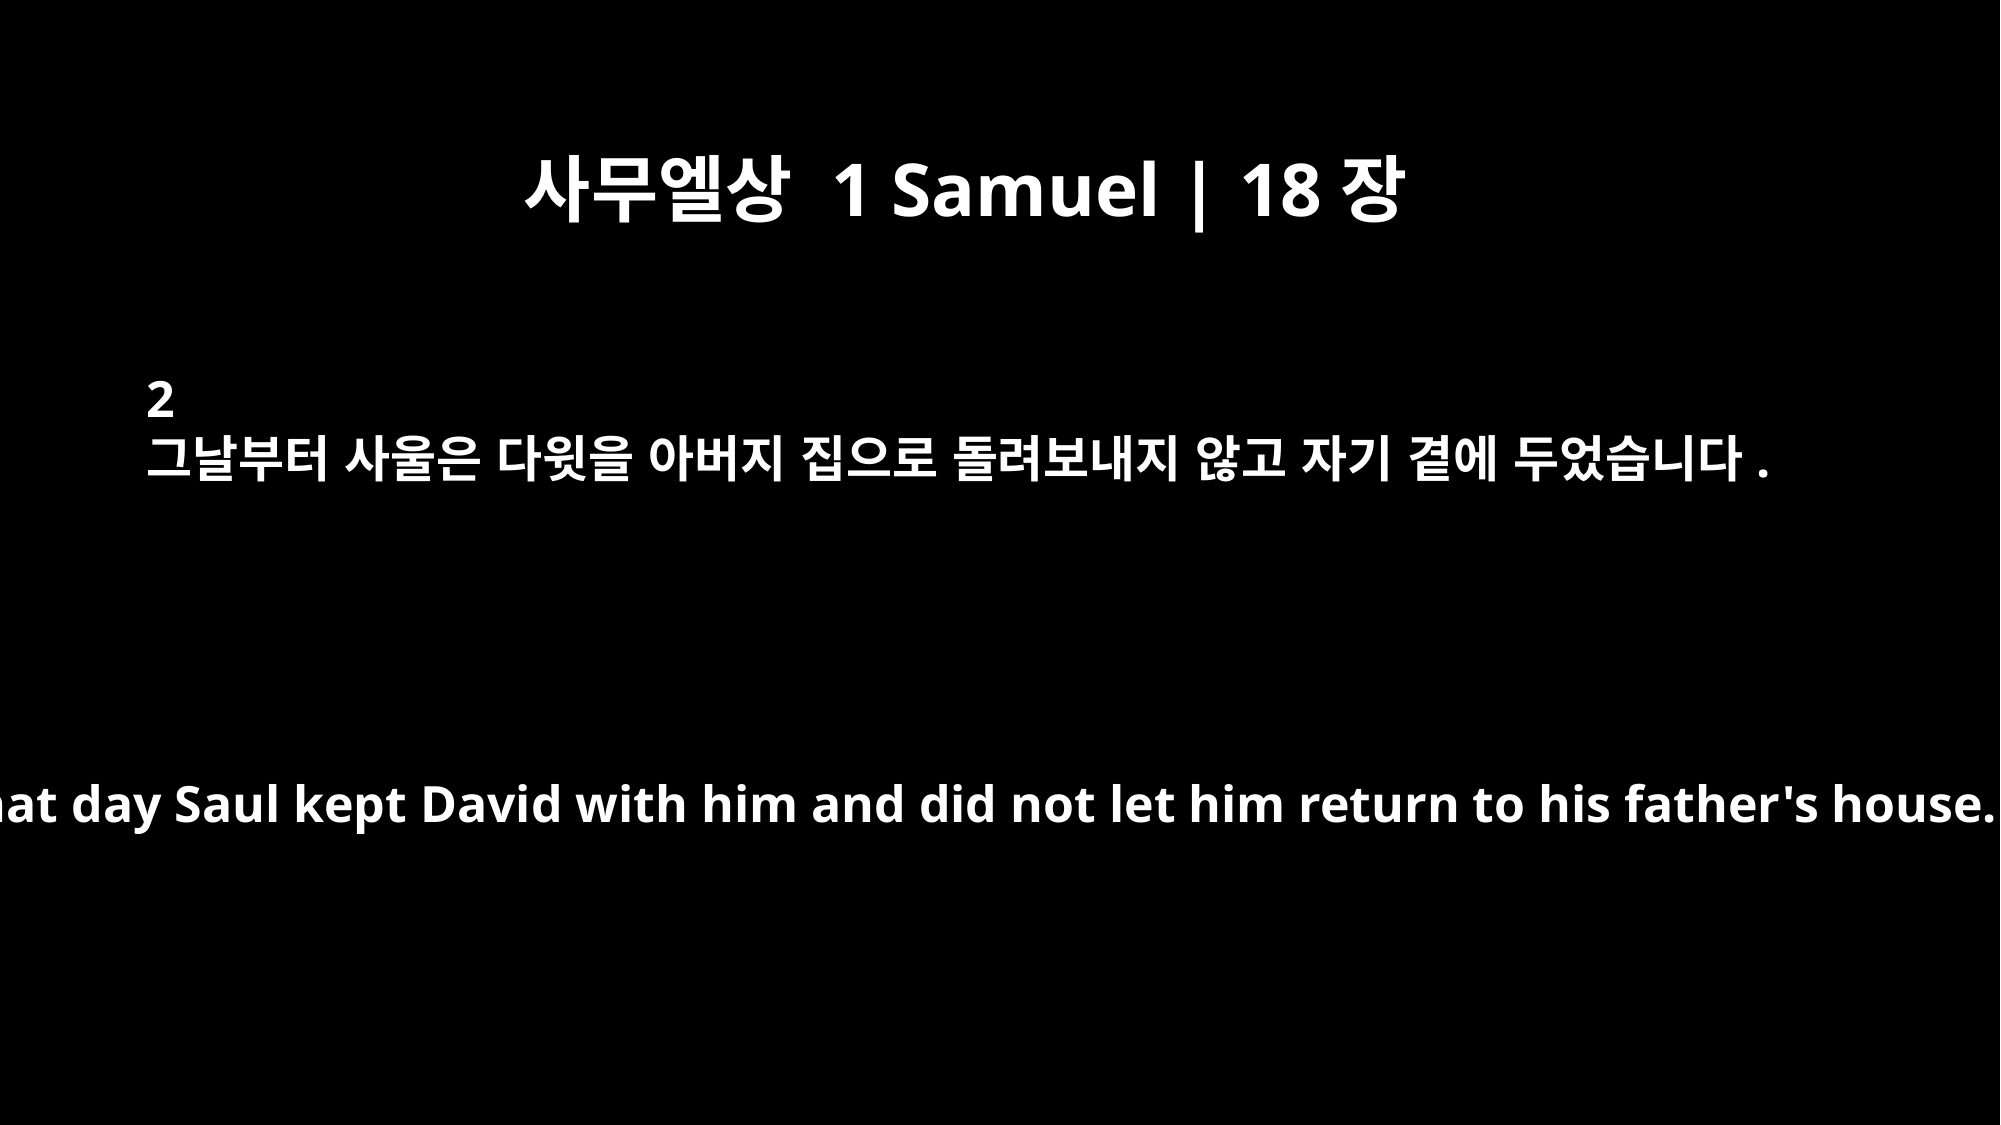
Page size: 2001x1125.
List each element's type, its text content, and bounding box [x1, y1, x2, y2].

text_box 2 그날부터 사울은 다윗을 아버지 집으로 돌려보내지 않고 자기 곁에 두었습니다. [131, 359, 1786, 495]
text_box From that day Saul kept David with him and did not let him return to his father's house. [0, 764, 2000, 840]
text_box 사무엘상 1 Samuel | 18장 [509, 136, 1423, 239]
